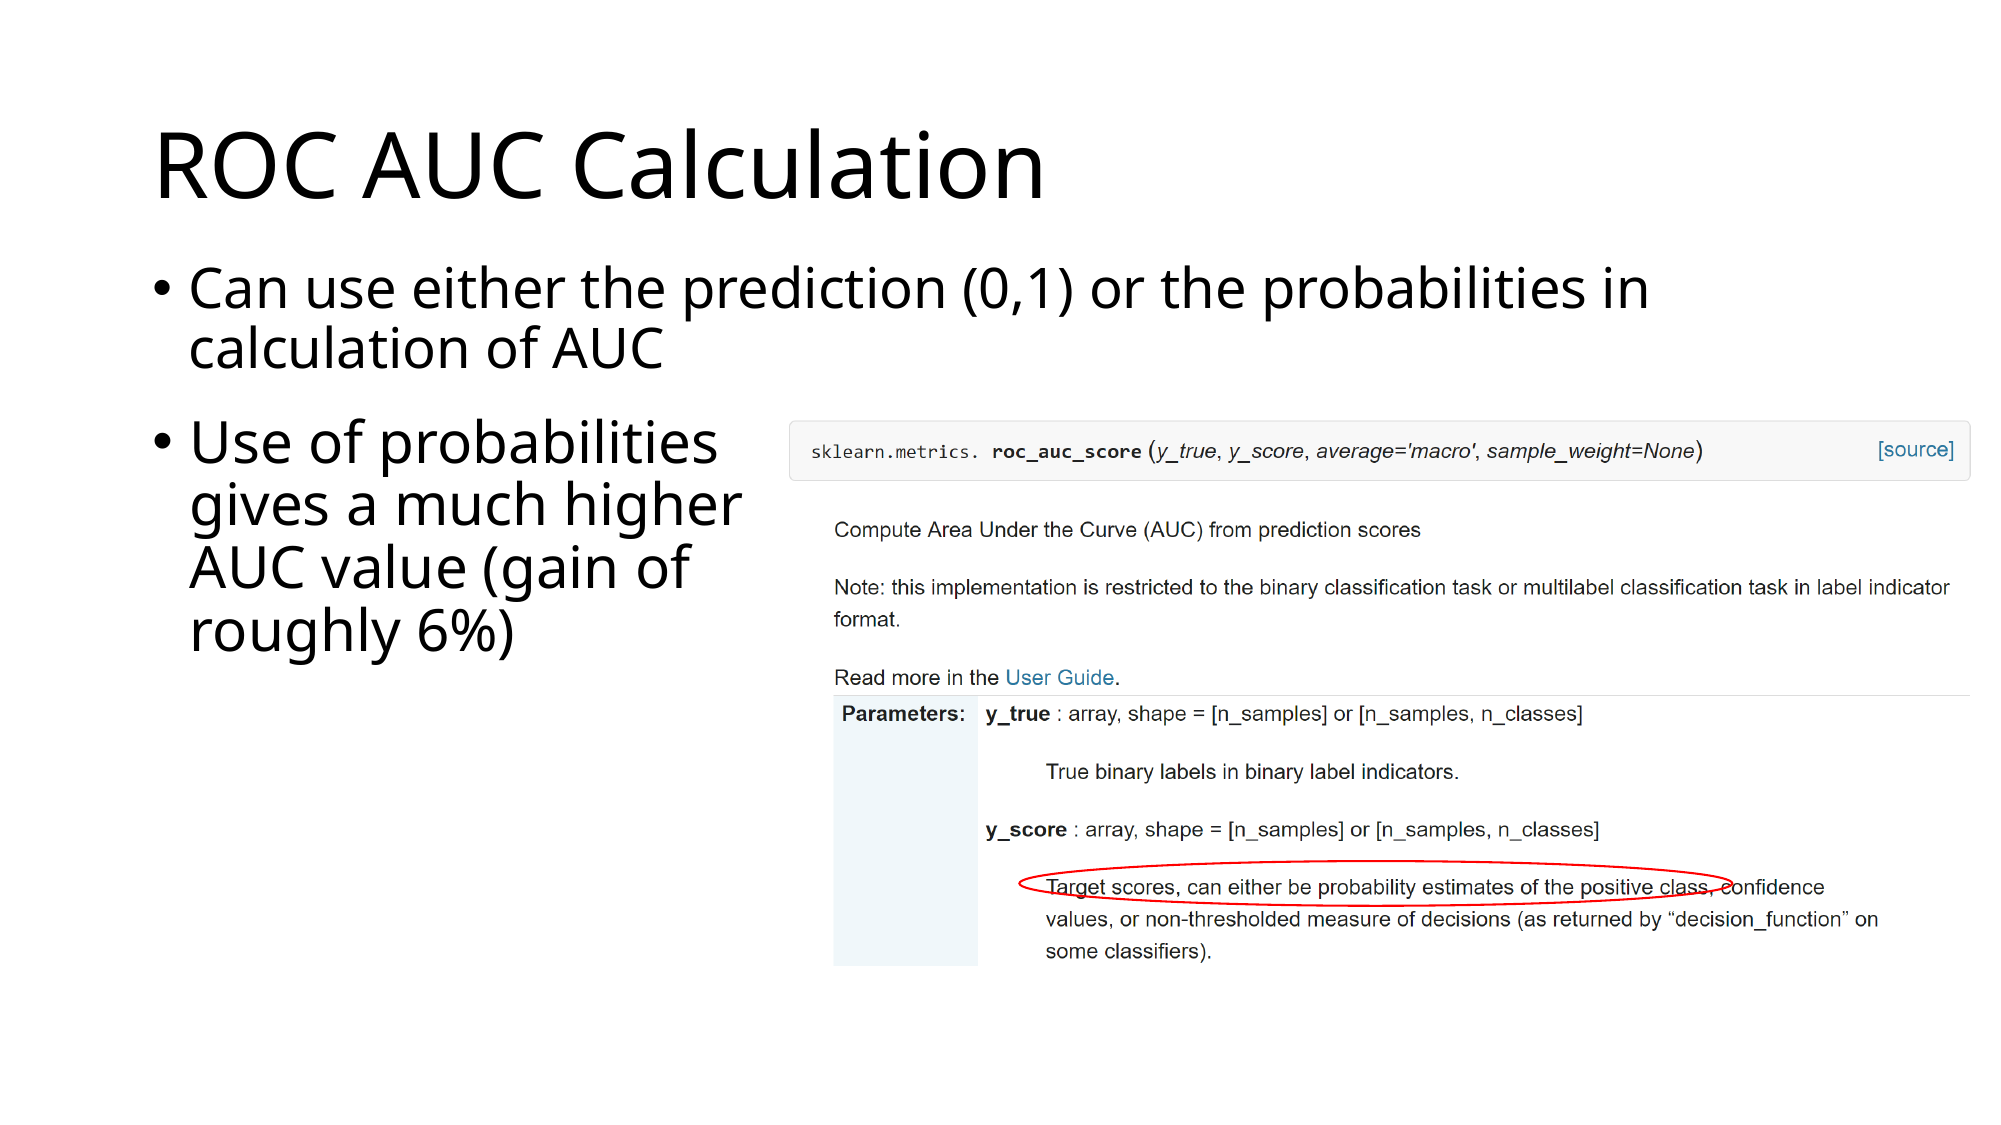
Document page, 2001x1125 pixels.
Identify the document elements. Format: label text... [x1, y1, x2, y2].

title ROC AUC Calculation [137, 59, 1863, 252]
picture [778, 414, 1987, 966]
list Can use either the prediction (0,1) or the probabilities in calculation of AUC [137, 252, 1863, 390]
text_box Use of probabilities gives a much higher AUC value (gain of roughly 6%) [137, 405, 770, 966]
